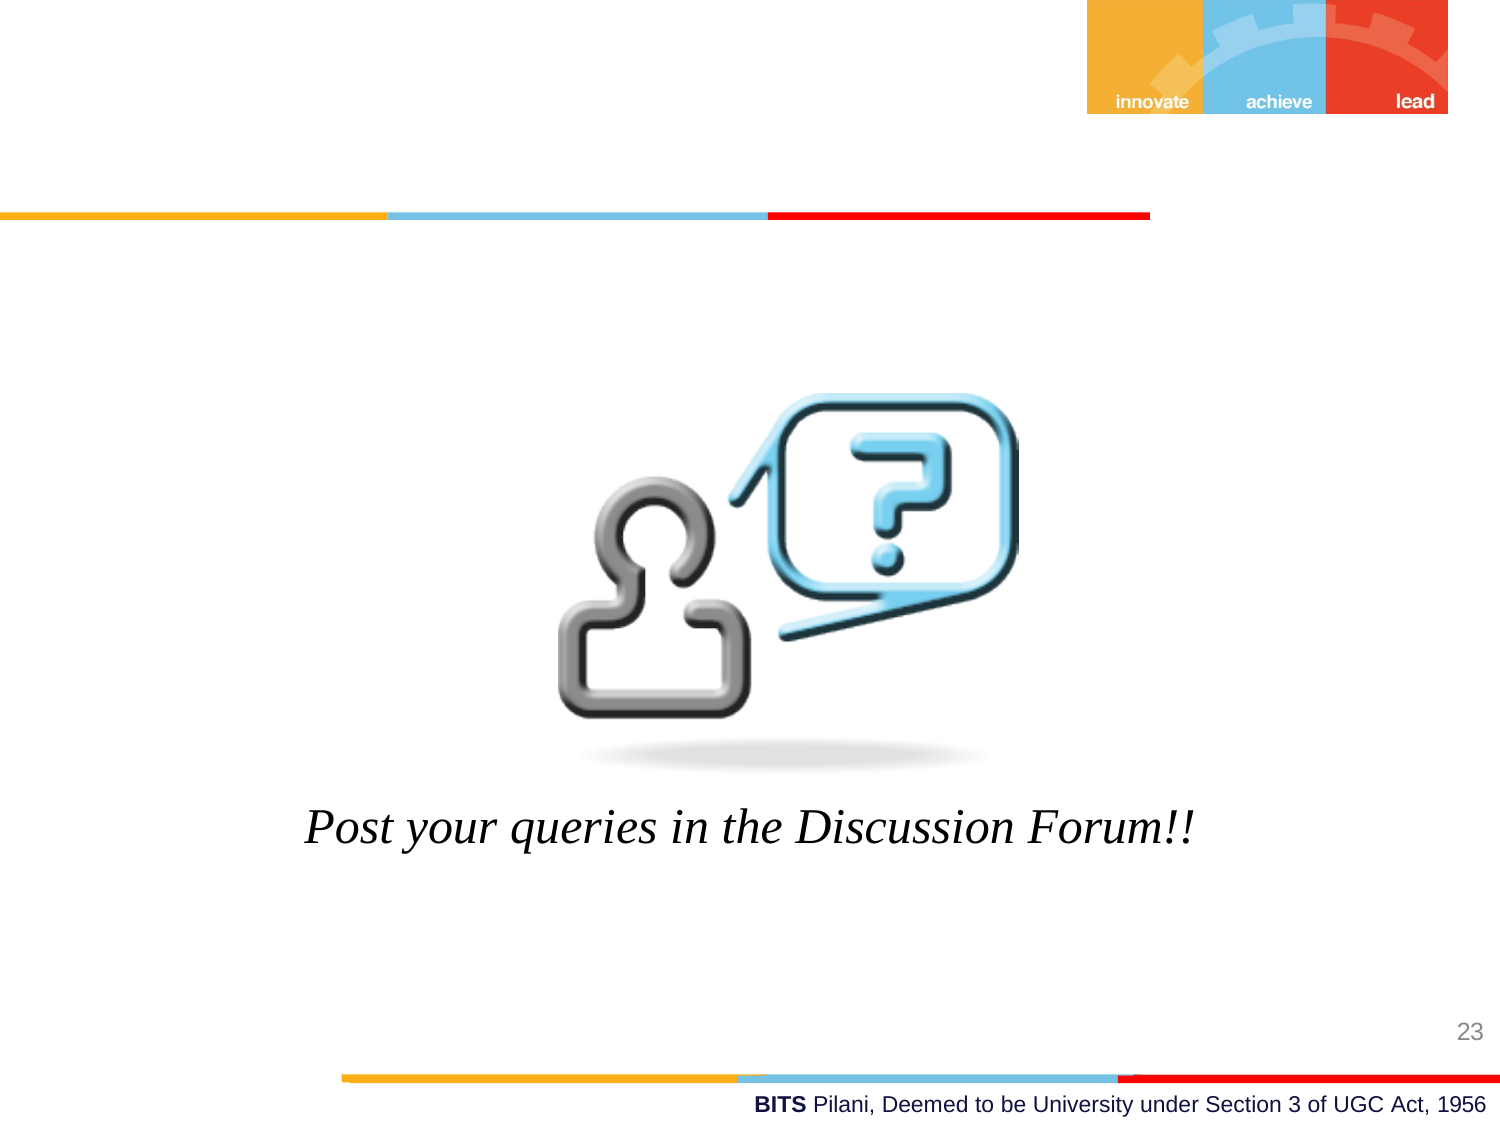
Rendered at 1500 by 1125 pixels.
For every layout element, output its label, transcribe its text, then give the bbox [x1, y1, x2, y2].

title Post your queries in the Discussion Forum!! [302, 790, 1198, 981]
slide_number 23 [1450, 1015, 1494, 1125]
picture [558, 393, 1019, 775]
picture [1087, 0, 1448, 114]
footer BITS Pilani, Deemed to be University under Section 3 of UGC Act, 1956 [752, 1089, 1489, 1125]
